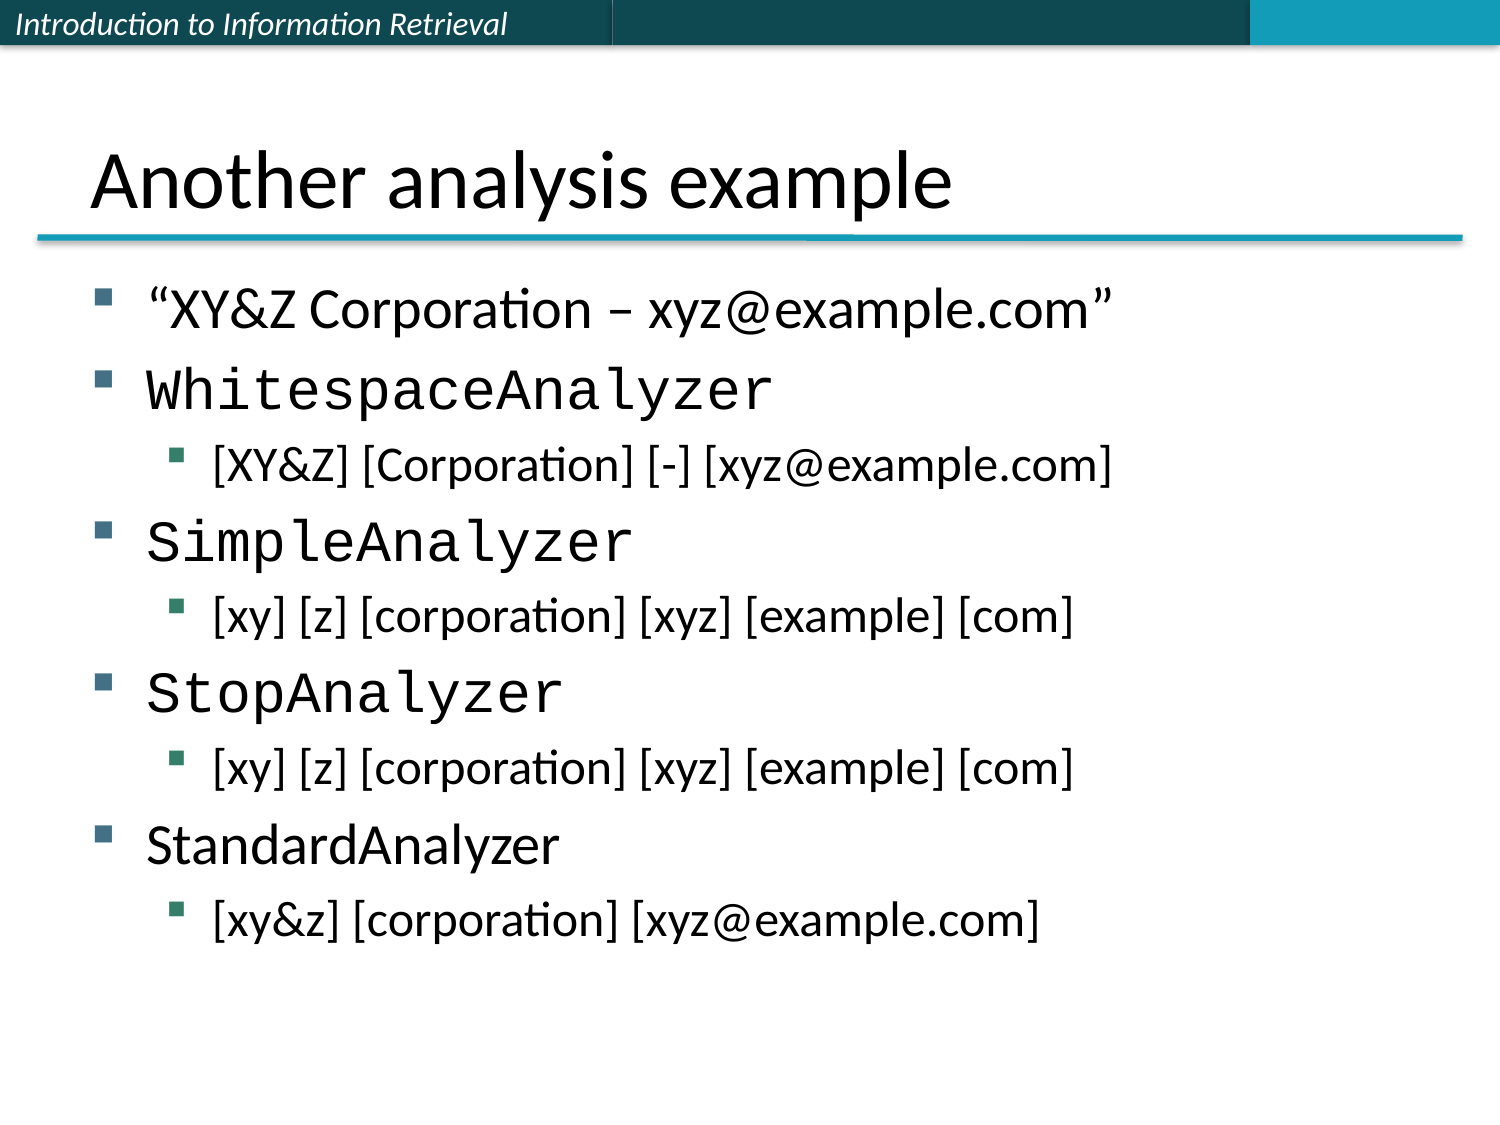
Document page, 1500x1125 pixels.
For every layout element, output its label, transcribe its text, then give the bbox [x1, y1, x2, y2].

list “XY&Z Corporation – xyz@example.com” WhitespaceAnalyzer [XY&Z] [Corporation] [-] [xyz@example.com] SimpleAnalyzer [xy] [z] [corporation] [xyz] [example] [com] StopAnalyzer [xy] [z] [corporation] [xyz] [example] [com] StandardAnalyzer [xy&z] [corporation] [xyz@example.com] [75, 262, 1425, 1075]
title Another analysis example [75, 45, 1425, 233]
